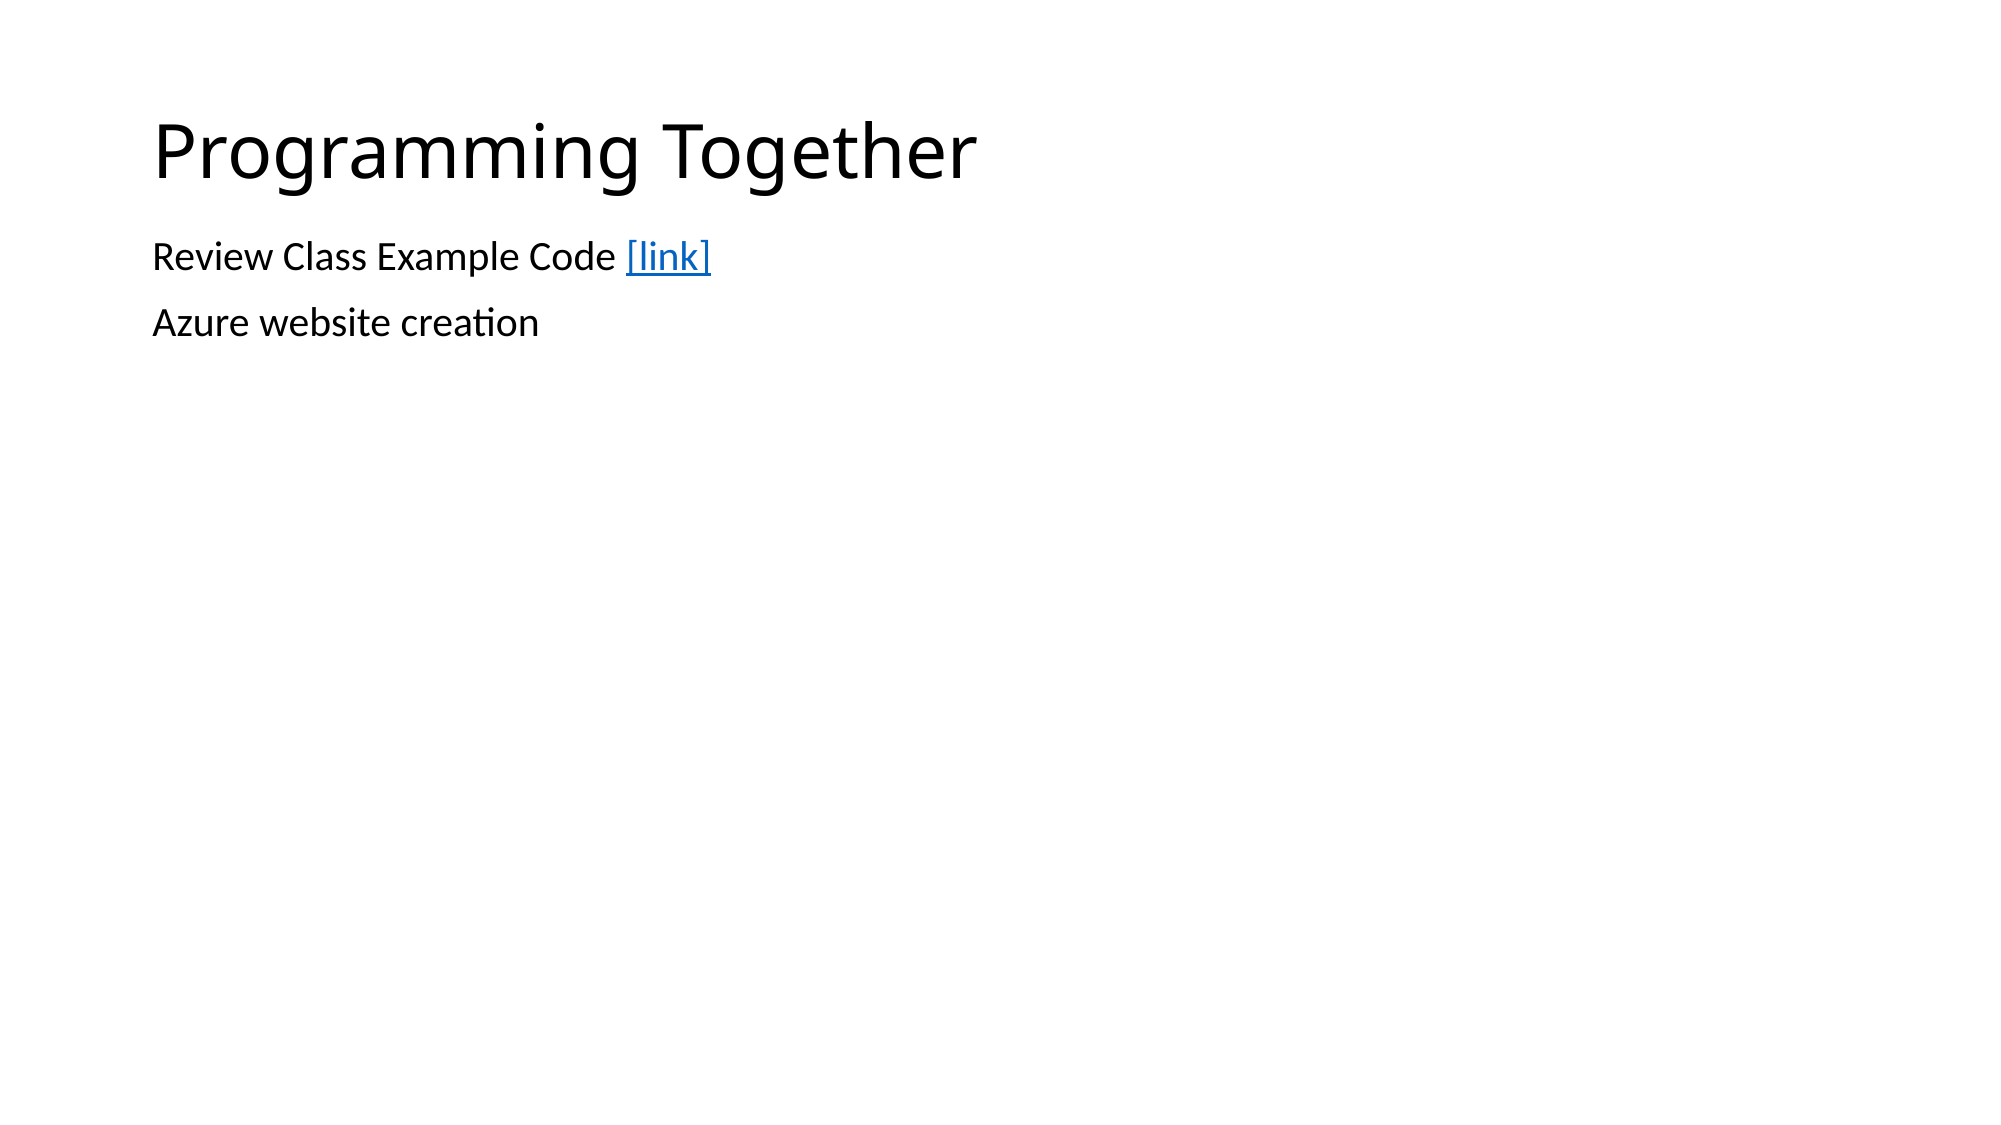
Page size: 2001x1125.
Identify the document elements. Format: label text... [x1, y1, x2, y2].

title Programming Together [137, 92, 1863, 215]
list Review Class Example Code [link] Azure website creation [137, 226, 1863, 1032]
